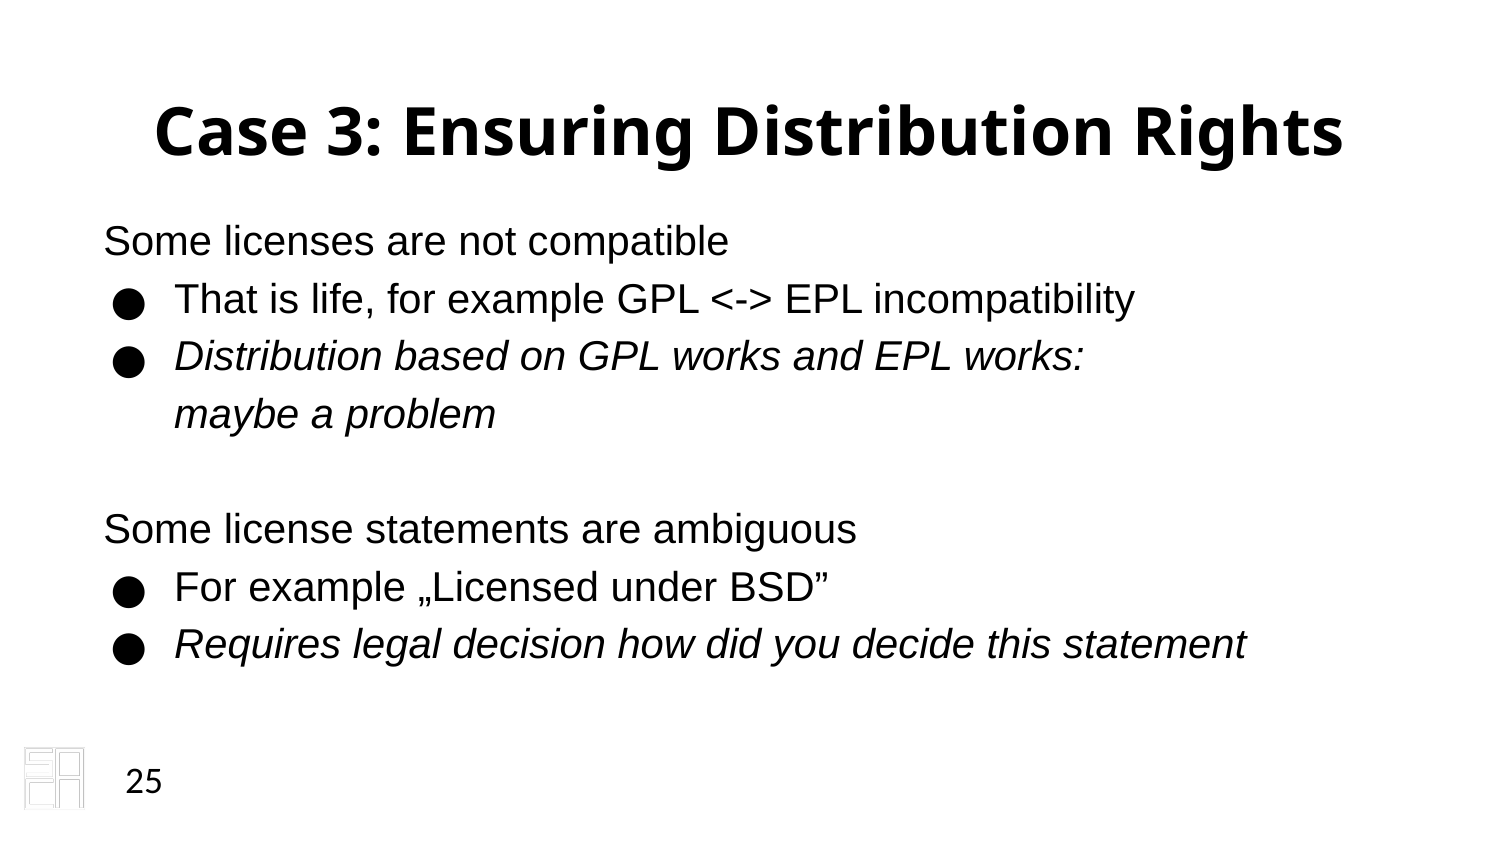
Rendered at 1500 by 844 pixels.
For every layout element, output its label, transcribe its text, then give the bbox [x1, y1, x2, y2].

picture [23, 746, 86, 811]
text_box Some licenses are not compatible That is life, for example GPL <-> EPL incompatibility Distribution based on GPL works and EPL works: maybe a problem Some license statements are ambiguous For example „Licensed under BSD” Requires legal decision how did you decide this statement [88, 199, 1447, 753]
text_box Case 3: Ensuring Distribution Rights [74, 39, 1425, 169]
